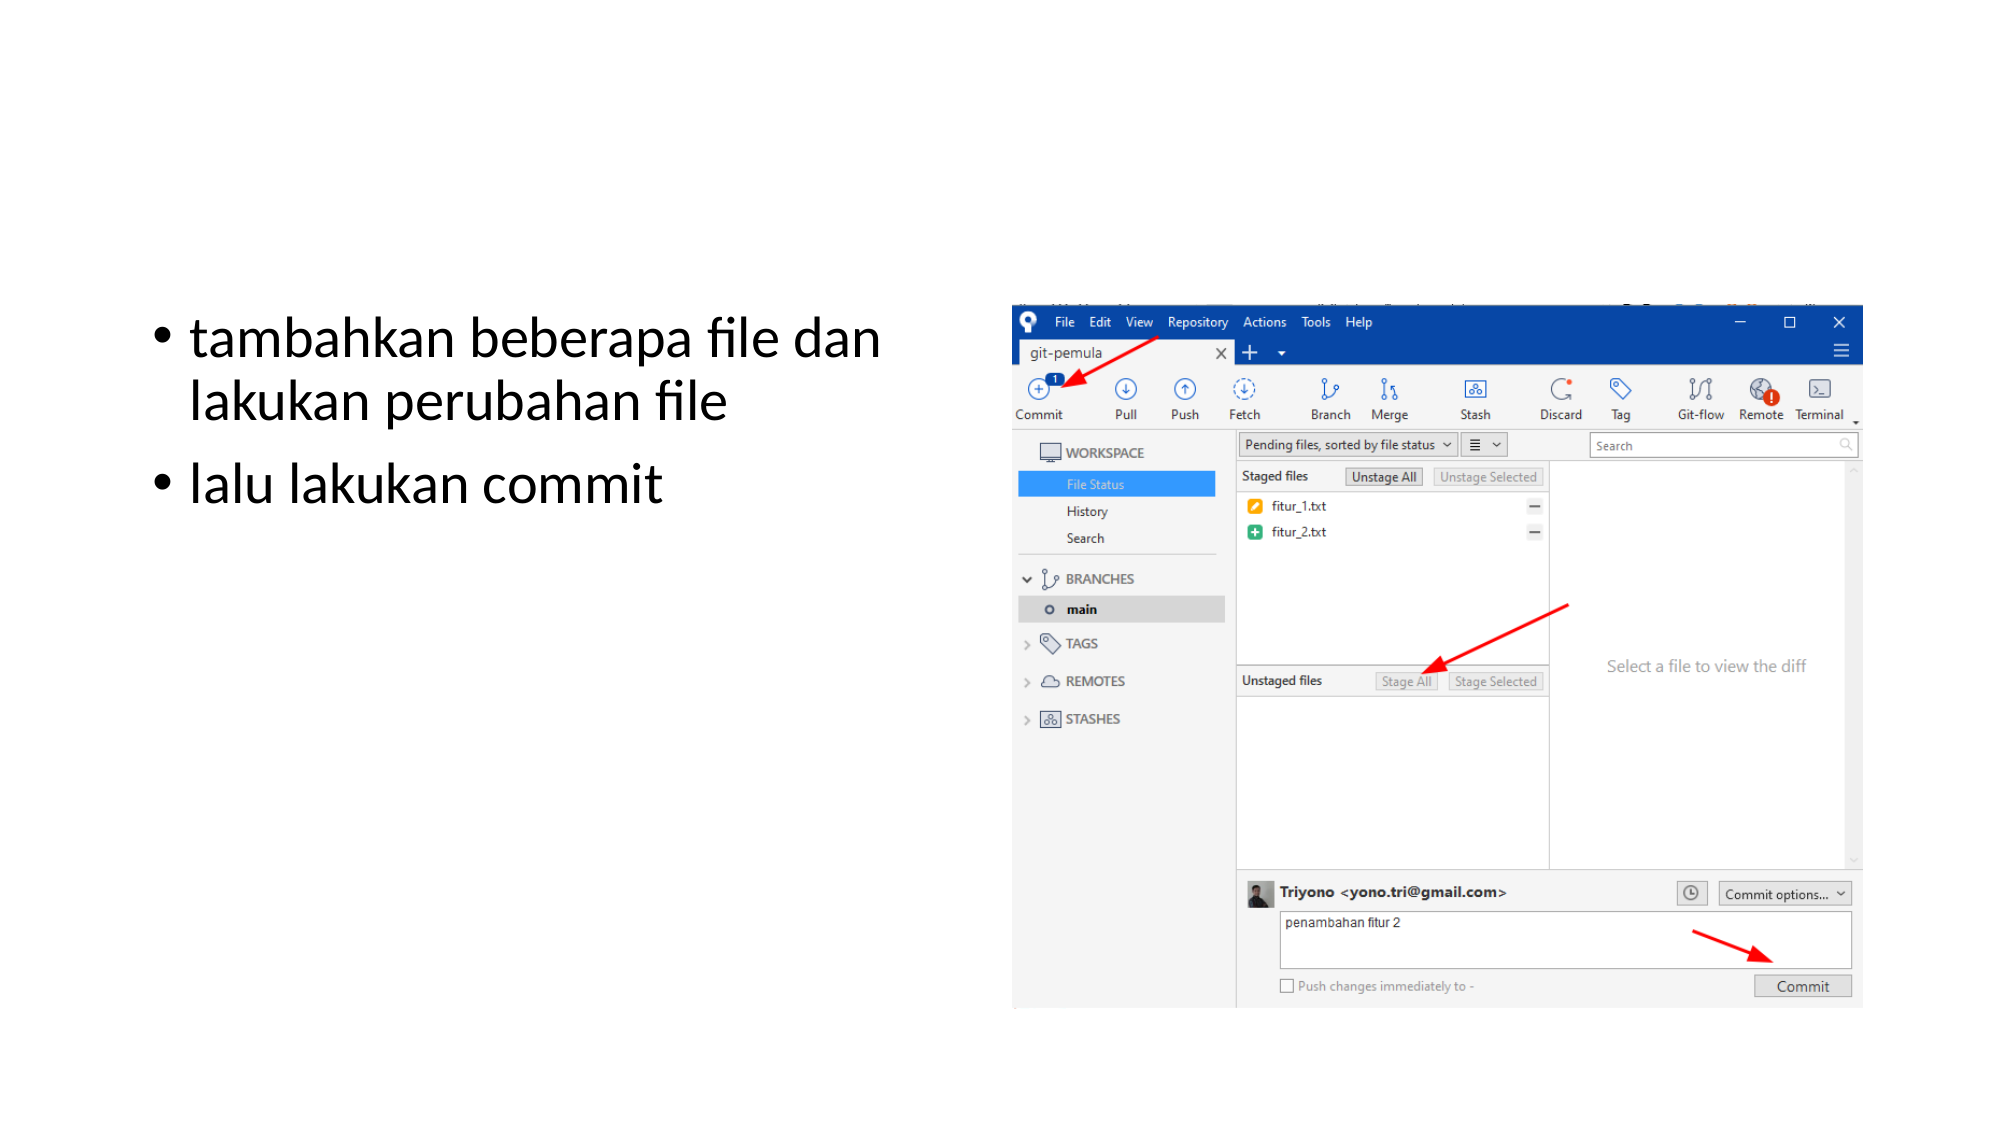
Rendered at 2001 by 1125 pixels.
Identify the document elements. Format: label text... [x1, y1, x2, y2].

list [1012, 304, 1863, 1009]
list tambahkan beberapa file dan lakukan perubahan file lalu lakukan commit [137, 299, 988, 1014]
